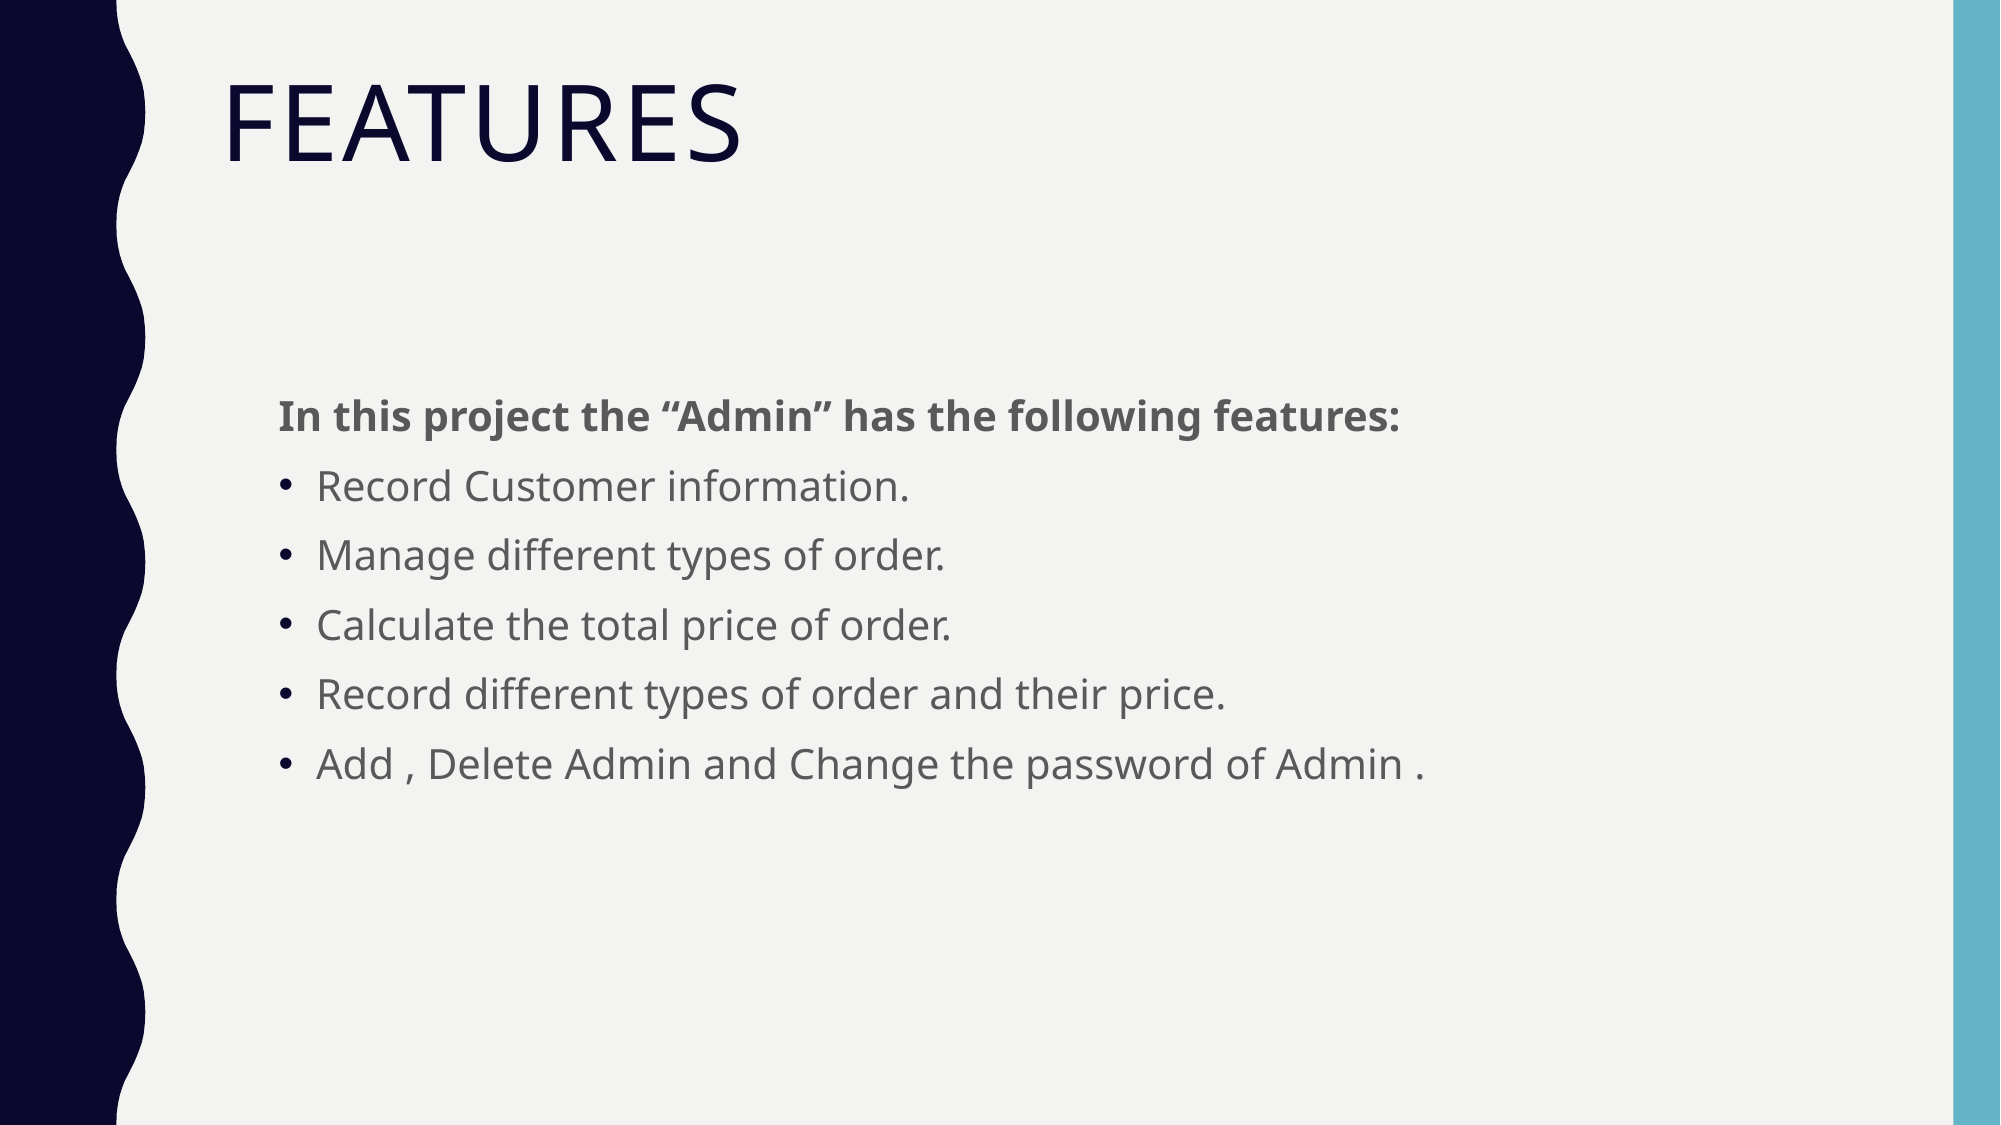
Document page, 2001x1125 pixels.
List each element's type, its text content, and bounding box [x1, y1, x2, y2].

title Features [205, 62, 1875, 308]
list In this project the “Admin” has the following features: Record Customer information. Manage different types of order. Calculate the total price of order. Record different types of order and their price. Add , Delete Admin and Change the password of Admin . [263, 377, 1875, 965]
